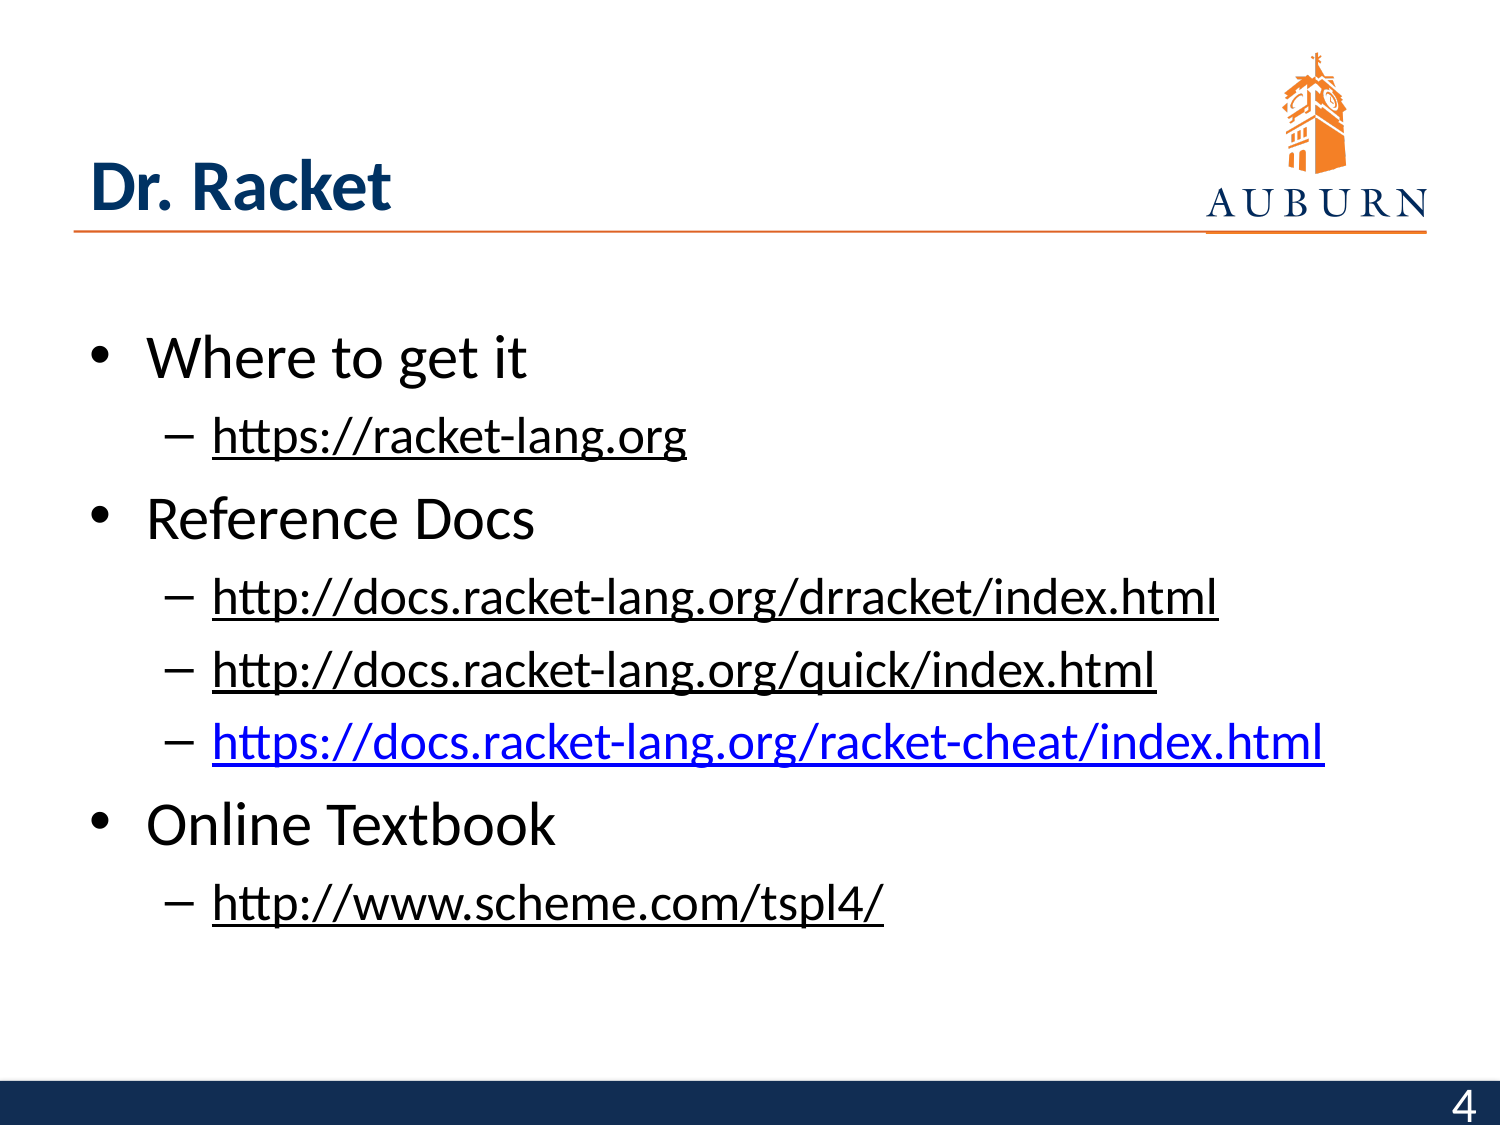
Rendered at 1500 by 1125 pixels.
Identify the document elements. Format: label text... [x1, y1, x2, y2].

slide_number 4 [1154, 1080, 1492, 1125]
list Where to get it https://racket-lang.org Reference Docs http://docs.racket-lang.org/drracket/index.html http://docs.racket-lang.org/quick/index.html https://docs.racket-lang.org/racket-cheat/index.html Online Textbook http://www.scheme.com/tspl4/ [75, 309, 1425, 1052]
title Dr. Racket [75, 45, 1031, 233]
